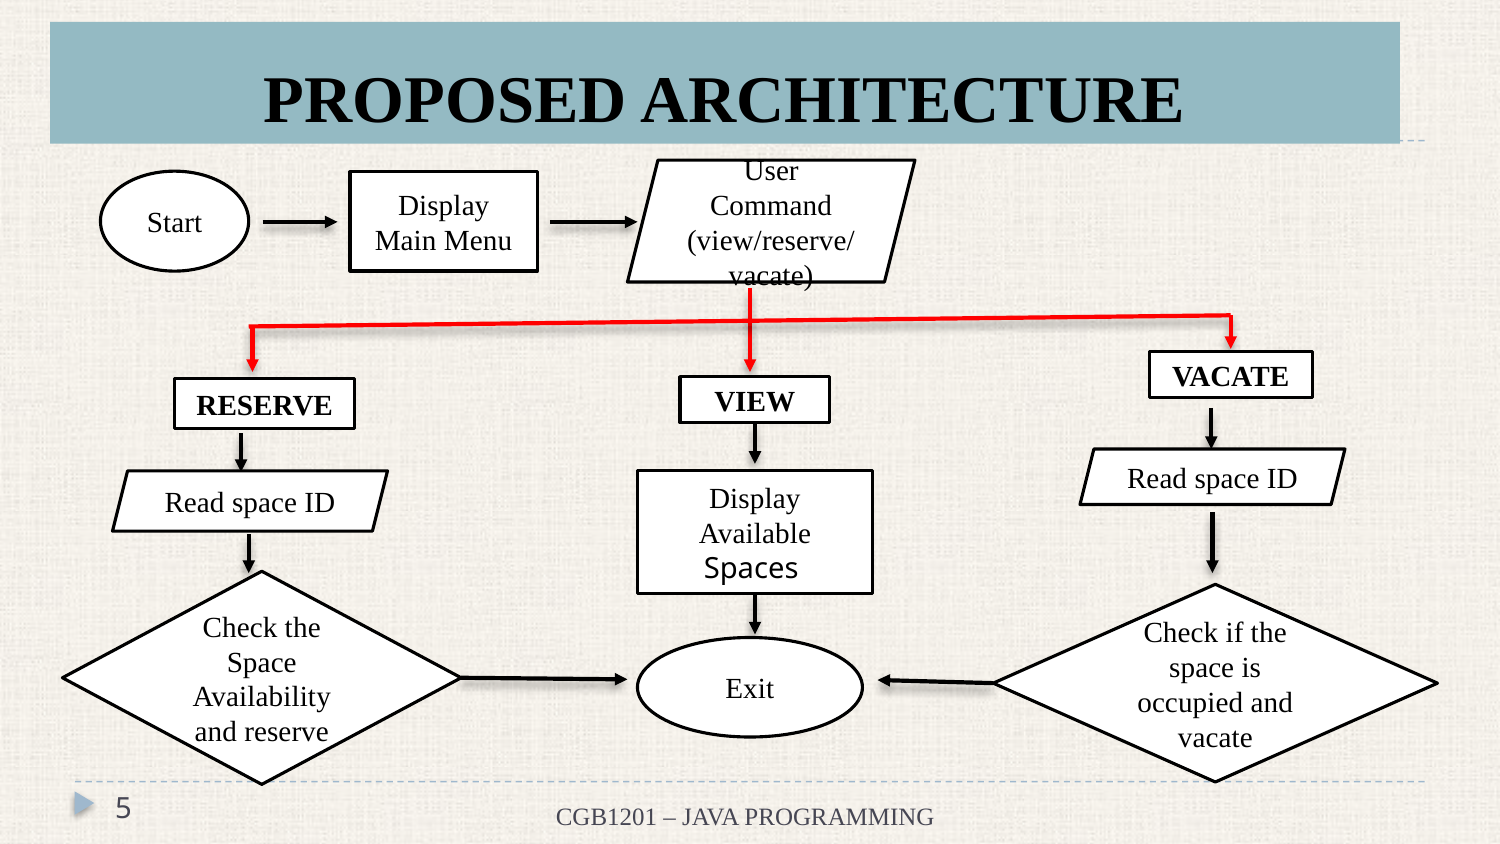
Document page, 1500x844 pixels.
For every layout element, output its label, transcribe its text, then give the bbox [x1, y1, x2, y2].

title PROPOSED ARCHITECTURE [50, 21, 1400, 144]
text_box VIEW [678, 375, 831, 424]
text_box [877, 679, 994, 684]
text_box Exit [635, 635, 865, 739]
text_box RESERVE [173, 377, 356, 430]
text_box Read space ID [110, 469, 390, 533]
text_box Display Main Menu [348, 170, 539, 273]
text_box Display Available Spaces [636, 469, 874, 595]
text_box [248, 315, 1230, 327]
slide_number 5 [100, 782, 426, 827]
text_box Start [98, 169, 251, 273]
text_box User Command (view/reserve/ vacate) [625, 158, 917, 284]
text_box Read space ID [1078, 447, 1347, 507]
footer CGB1201 – JAVA PROGRAMMING [300, 793, 962, 831]
text_box VACATE [1148, 350, 1314, 399]
text_box Check if the space is occupied and vacate [994, 582, 1440, 784]
text_box Check the Space Availability and reserve [60, 569, 461, 786]
